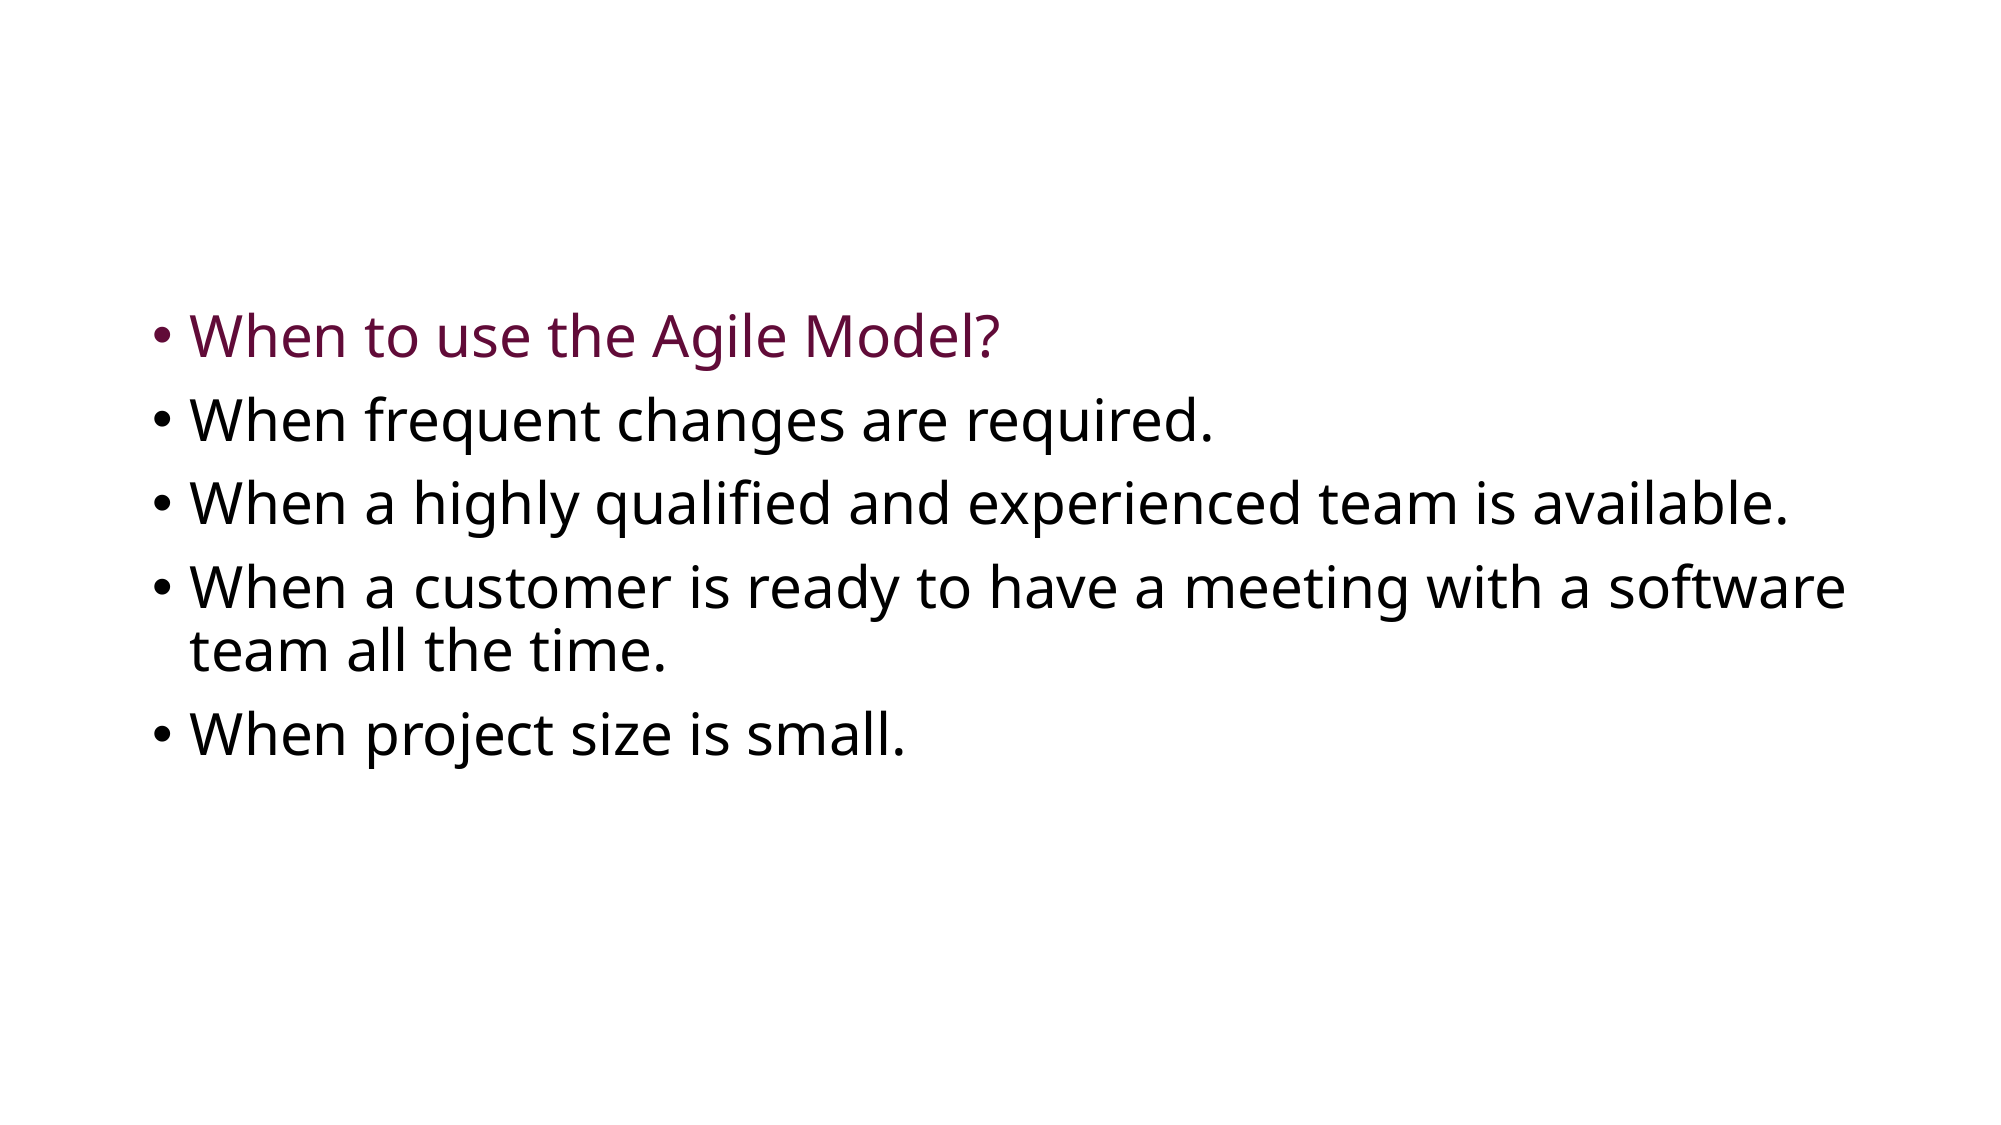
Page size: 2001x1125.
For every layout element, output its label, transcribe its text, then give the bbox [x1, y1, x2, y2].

list When to use the Agile Model? When frequent changes are required. When a highly qualified and experienced team is available. When a customer is ready to have a meeting with a software team all the time. When project size is small. [137, 299, 1863, 1014]
